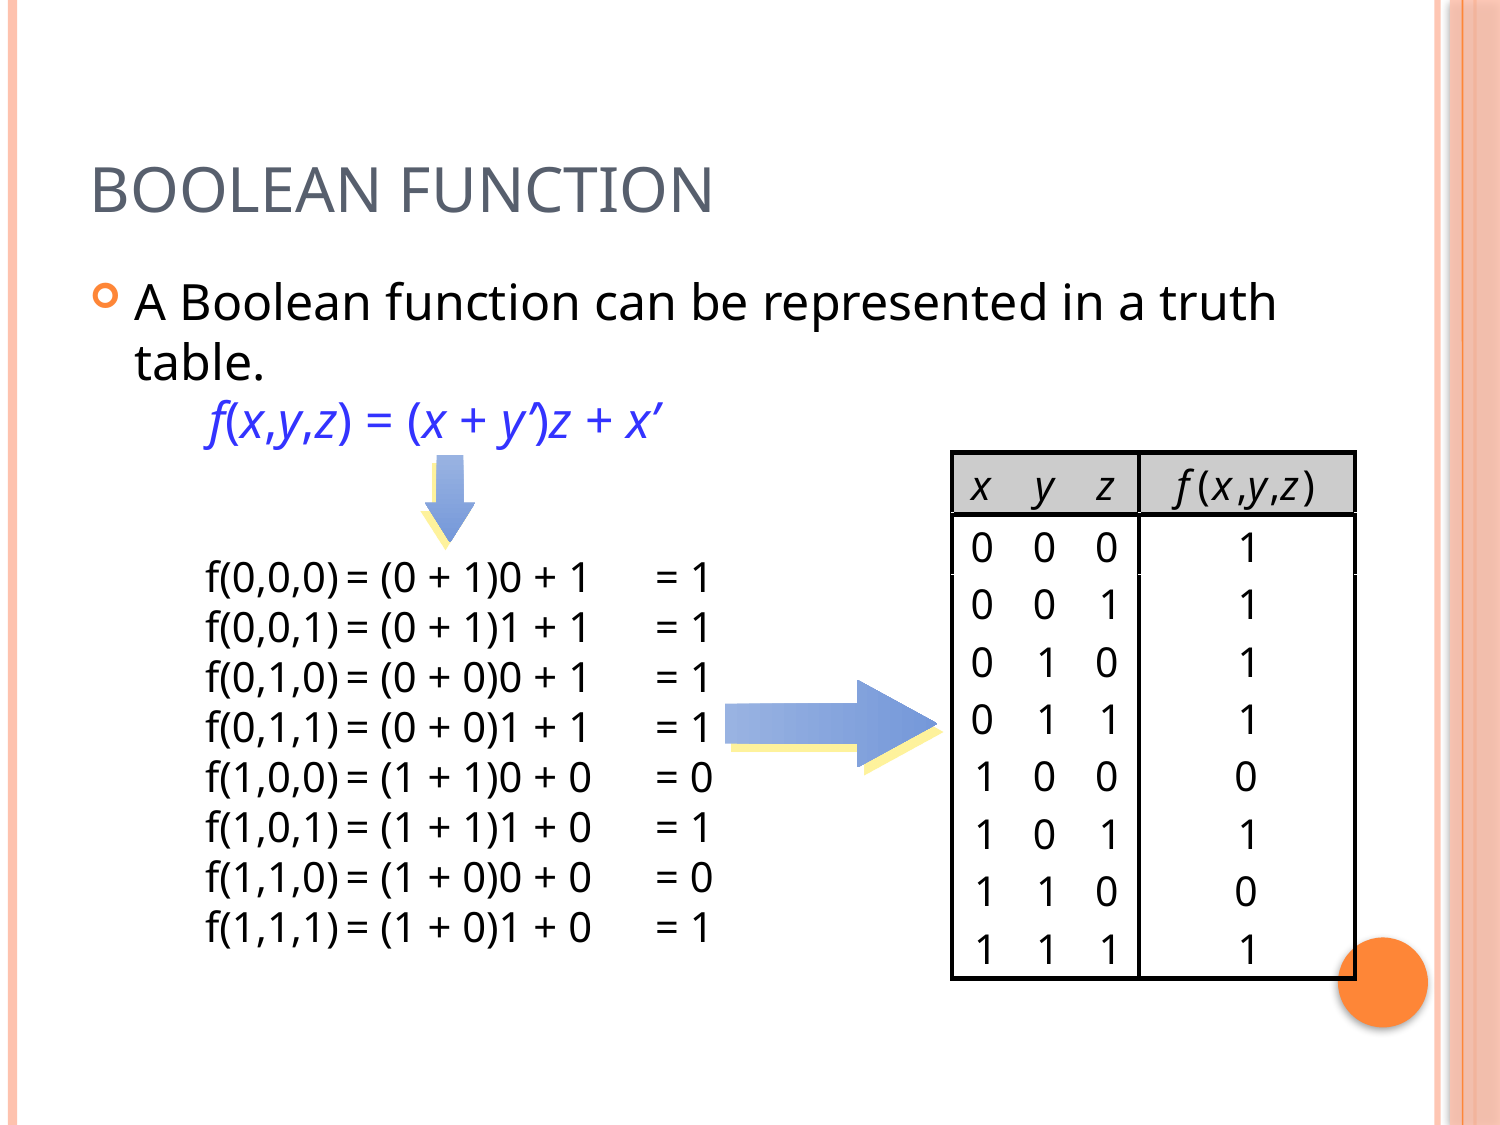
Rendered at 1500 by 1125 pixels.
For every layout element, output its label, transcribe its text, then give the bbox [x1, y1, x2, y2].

list A Boolean function can be represented in a truth table. [75, 262, 1338, 1062]
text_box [172, 380, 729, 964]
text_box [734, 679, 938, 768]
title Boolean Function [75, 45, 1338, 233]
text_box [949, 449, 1415, 1063]
